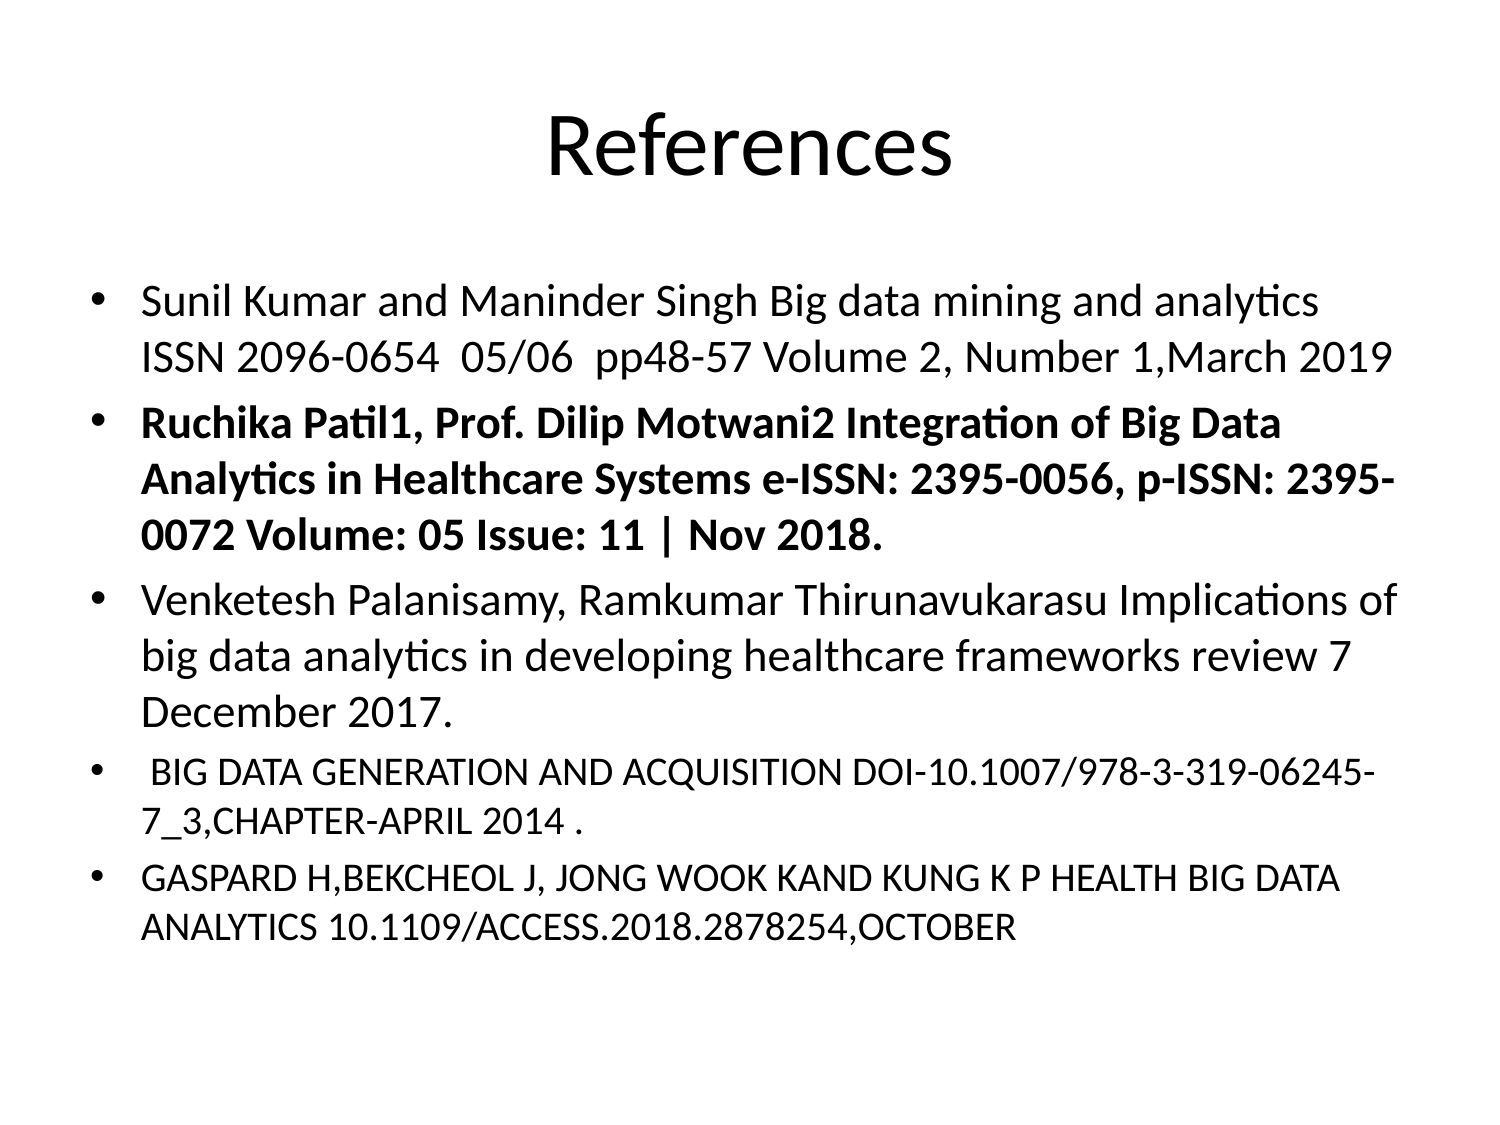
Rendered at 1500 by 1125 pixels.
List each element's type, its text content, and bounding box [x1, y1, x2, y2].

title References [75, 45, 1425, 233]
list Sunil Kumar and Maninder Singh Big data mining and analytics ISSN 2096-0654 05/06 pp48-57 Volume 2, Number 1,March 2019 Ruchika Patil1, Prof. Dilip Motwani2 Integration of Big Data Analytics in Healthcare Systems e-ISSN: 2395-0056, p-ISSN: 2395-0072 Volume: 05 Issue: 11 | Nov 2018. Venketesh Palanisamy, Ramkumar Thirunavukarasu Implications of big data analytics in developing healthcare frameworks review 7 December 2017. BIG DATA GENERATION AND ACQUISITION DOI-10.1007/978-3-319-06245-7_3,CHAPTER-APRIL 2014 . GASPARD H,BEKCHEOL J, JONG WOOK KAND KUNG K P HEALTH BIG DATA ANALYTICS 10.1109/ACCESS.2018.2878254,OCTOBER [75, 262, 1425, 1005]
